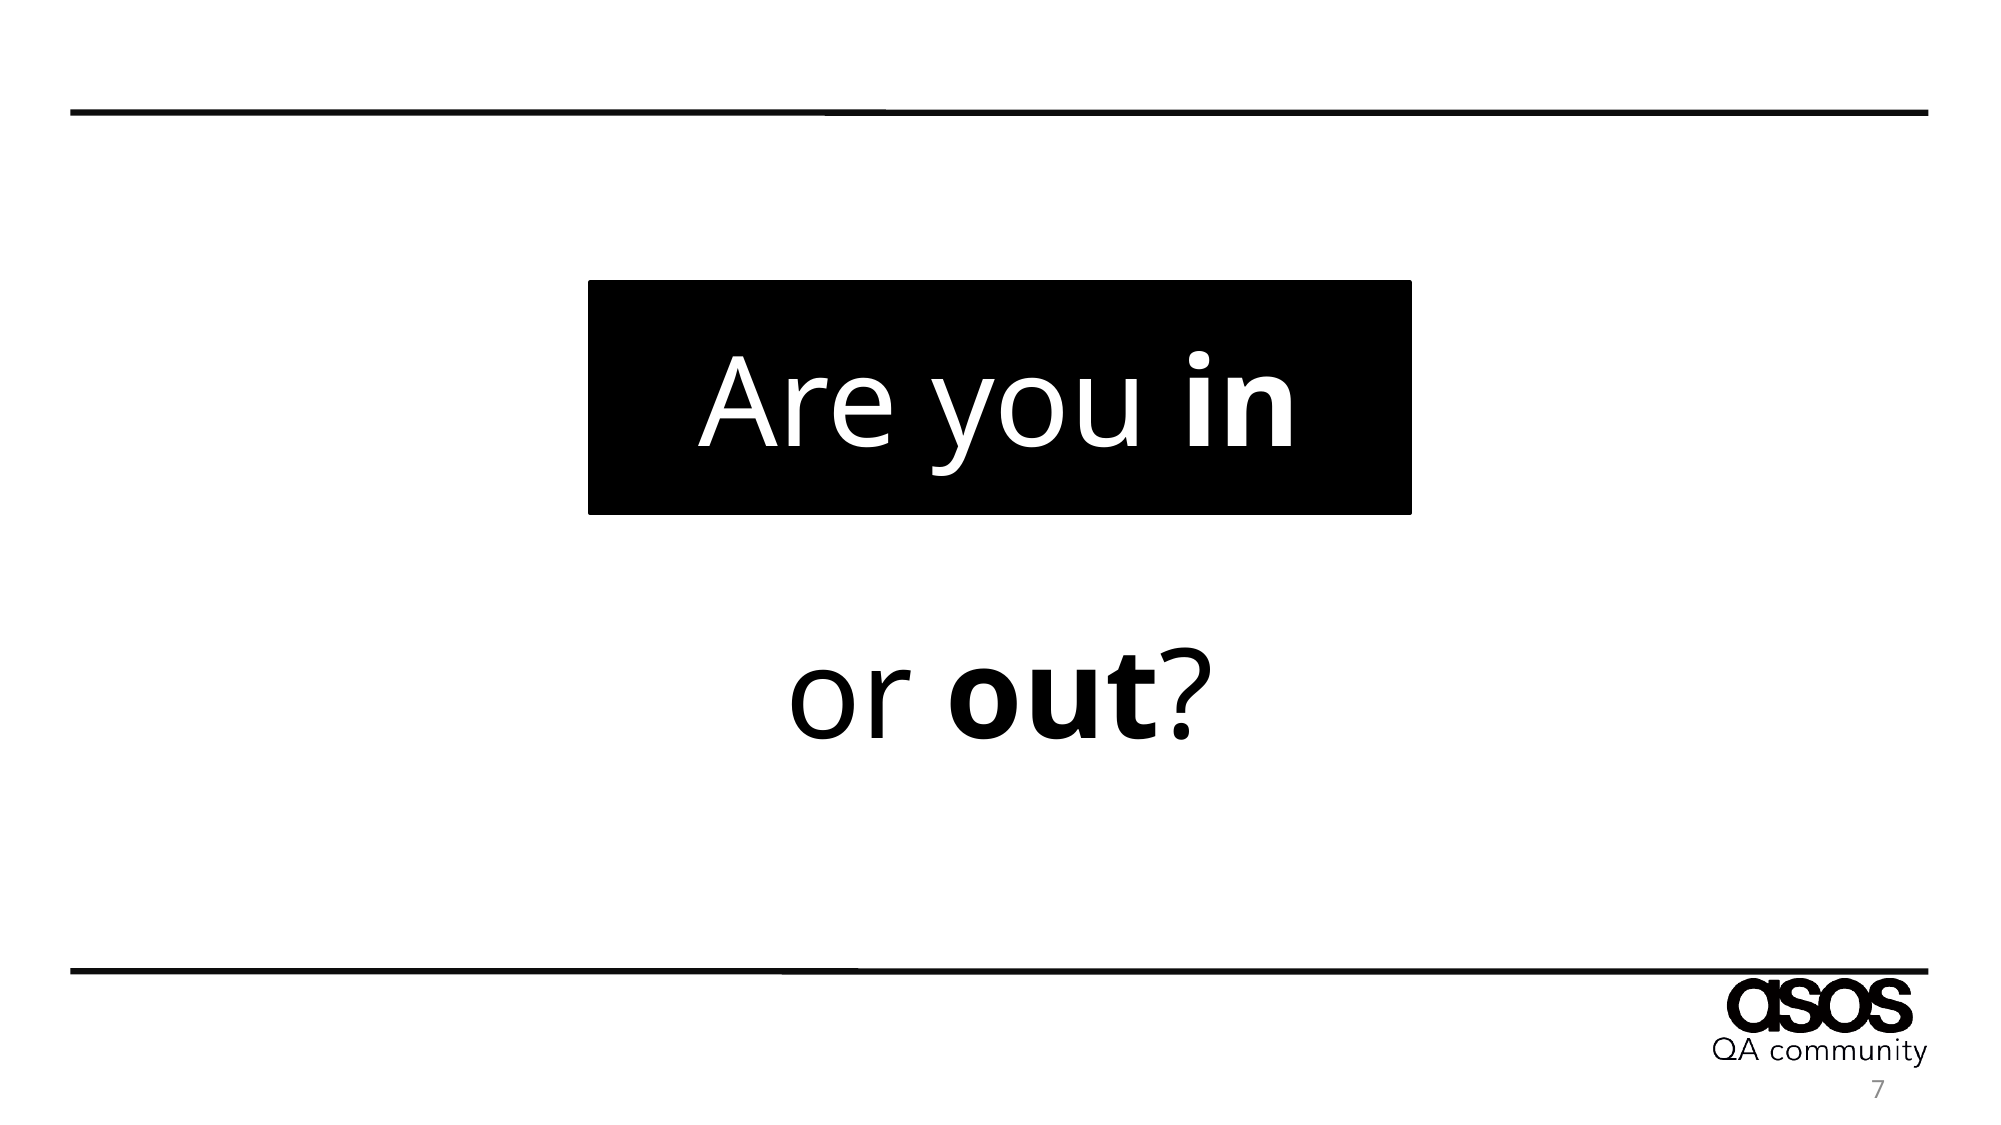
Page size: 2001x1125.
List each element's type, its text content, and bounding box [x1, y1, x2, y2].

picture [1711, 978, 1928, 1069]
slide_number 7 [1433, 1060, 1900, 1121]
list Are you in or out? [99, 136, 1900, 949]
